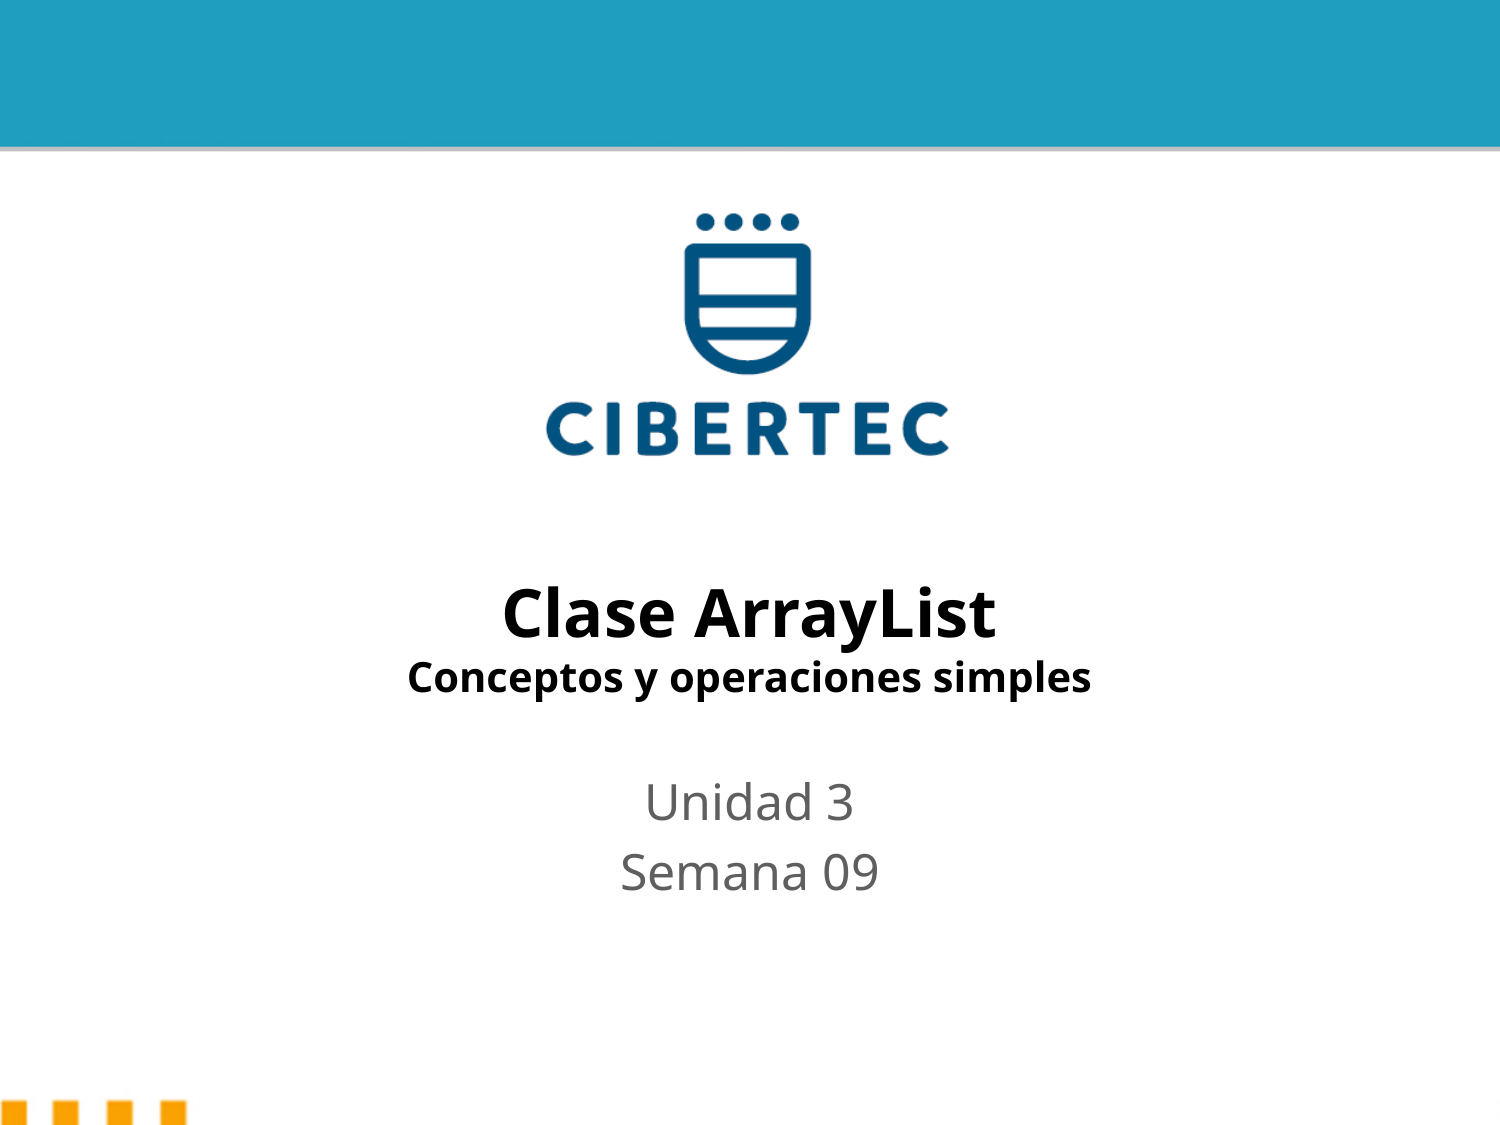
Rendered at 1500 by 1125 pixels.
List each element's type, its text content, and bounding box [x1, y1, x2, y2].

picture [0, 152, 1500, 1125]
subtitle Unidad 3 Semana 09 [194, 763, 1306, 1000]
picture [0, 0, 1500, 146]
title Clase ArrayList Conceptos y operaciones simples [112, 527, 1388, 745]
